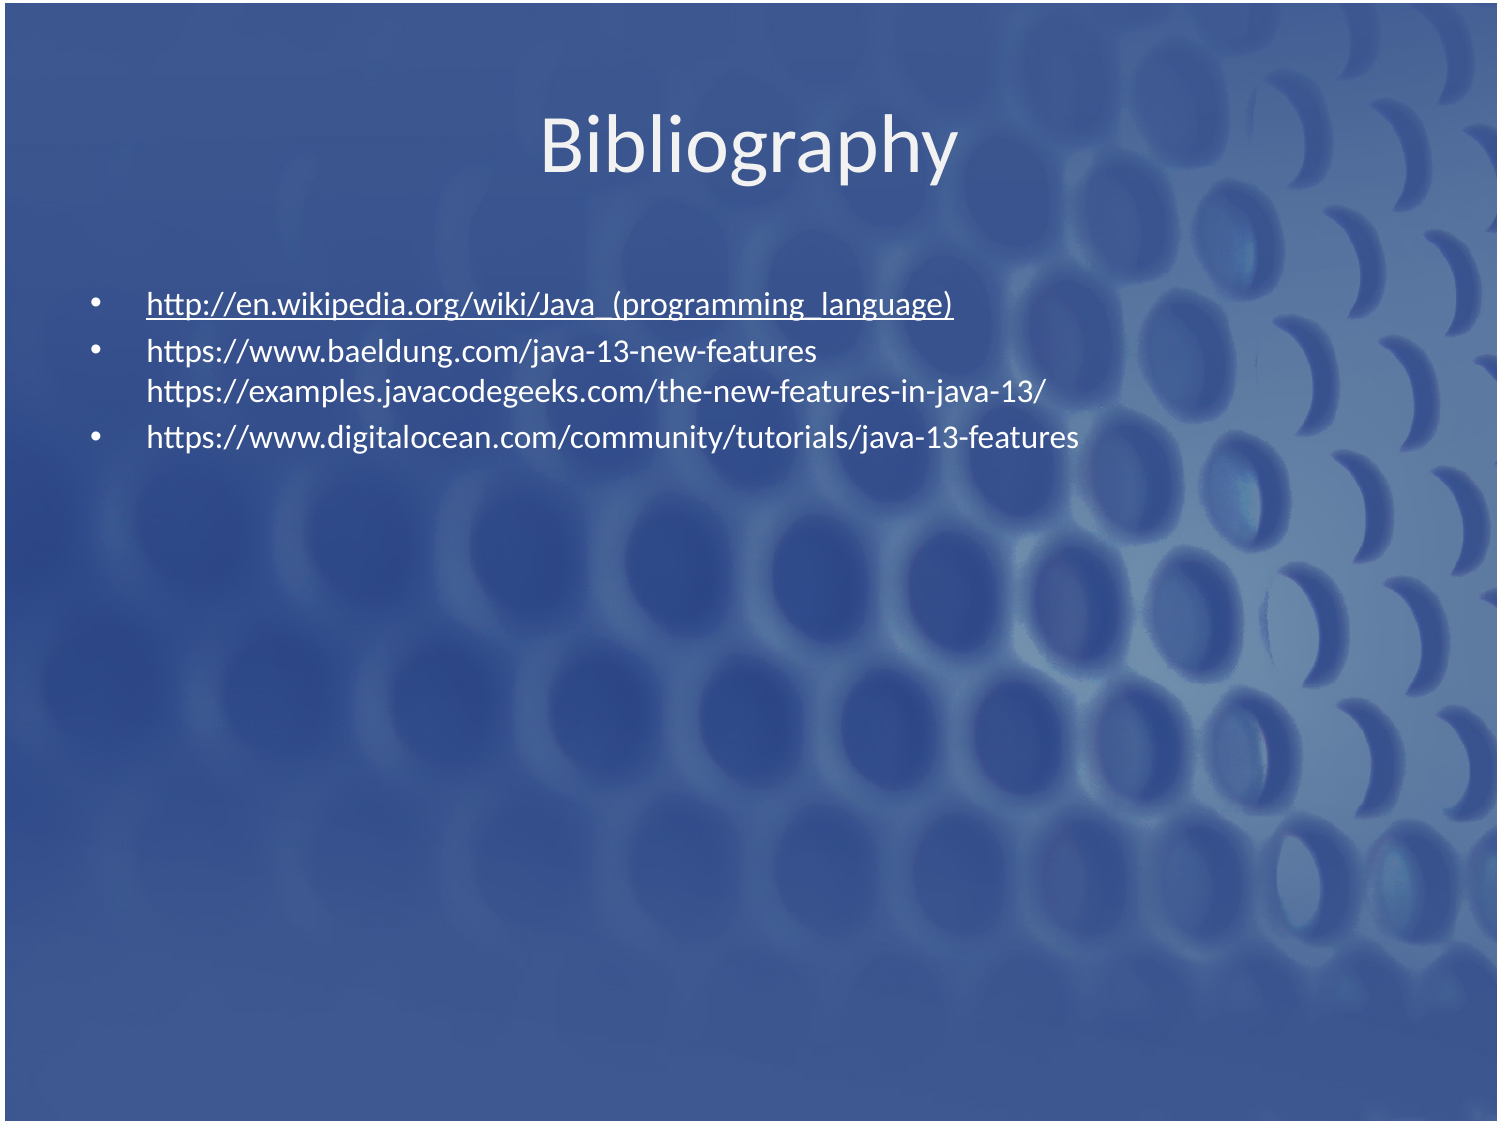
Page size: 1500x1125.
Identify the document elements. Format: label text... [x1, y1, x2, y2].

list http://en.wikipedia.org/wiki/Java_(programming_language) https://www.baeldung.com/java-13-new-features https://examples.javacodegeeks.com/the-new-features-in-java-13/ https://www.digitalocean.com/community/tutorials/java-13-features [74, 274, 1463, 1076]
title Bibliography [74, 44, 1426, 233]
picture [0, 0, 1500, 1125]
